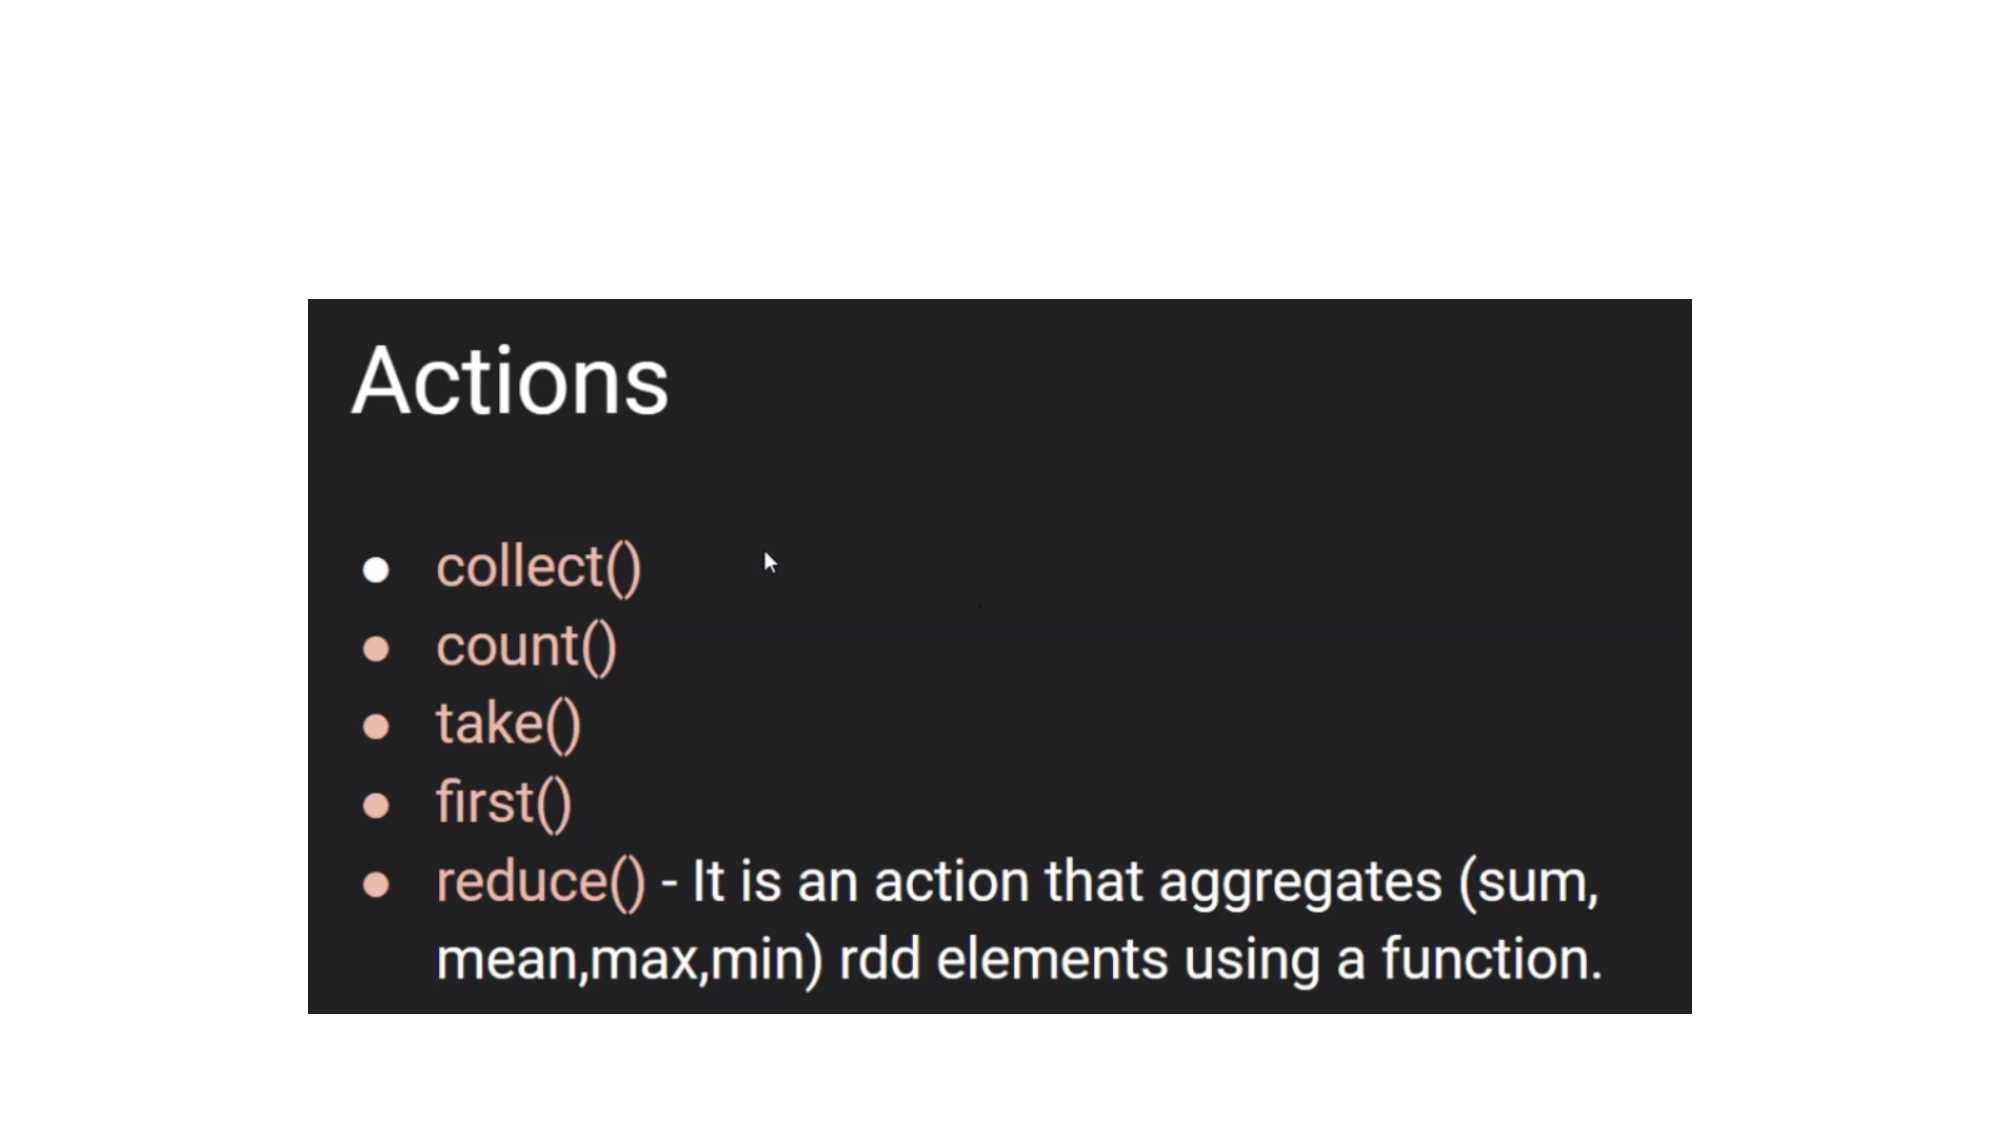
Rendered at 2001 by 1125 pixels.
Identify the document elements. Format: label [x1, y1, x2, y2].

list [308, 299, 1692, 1014]
